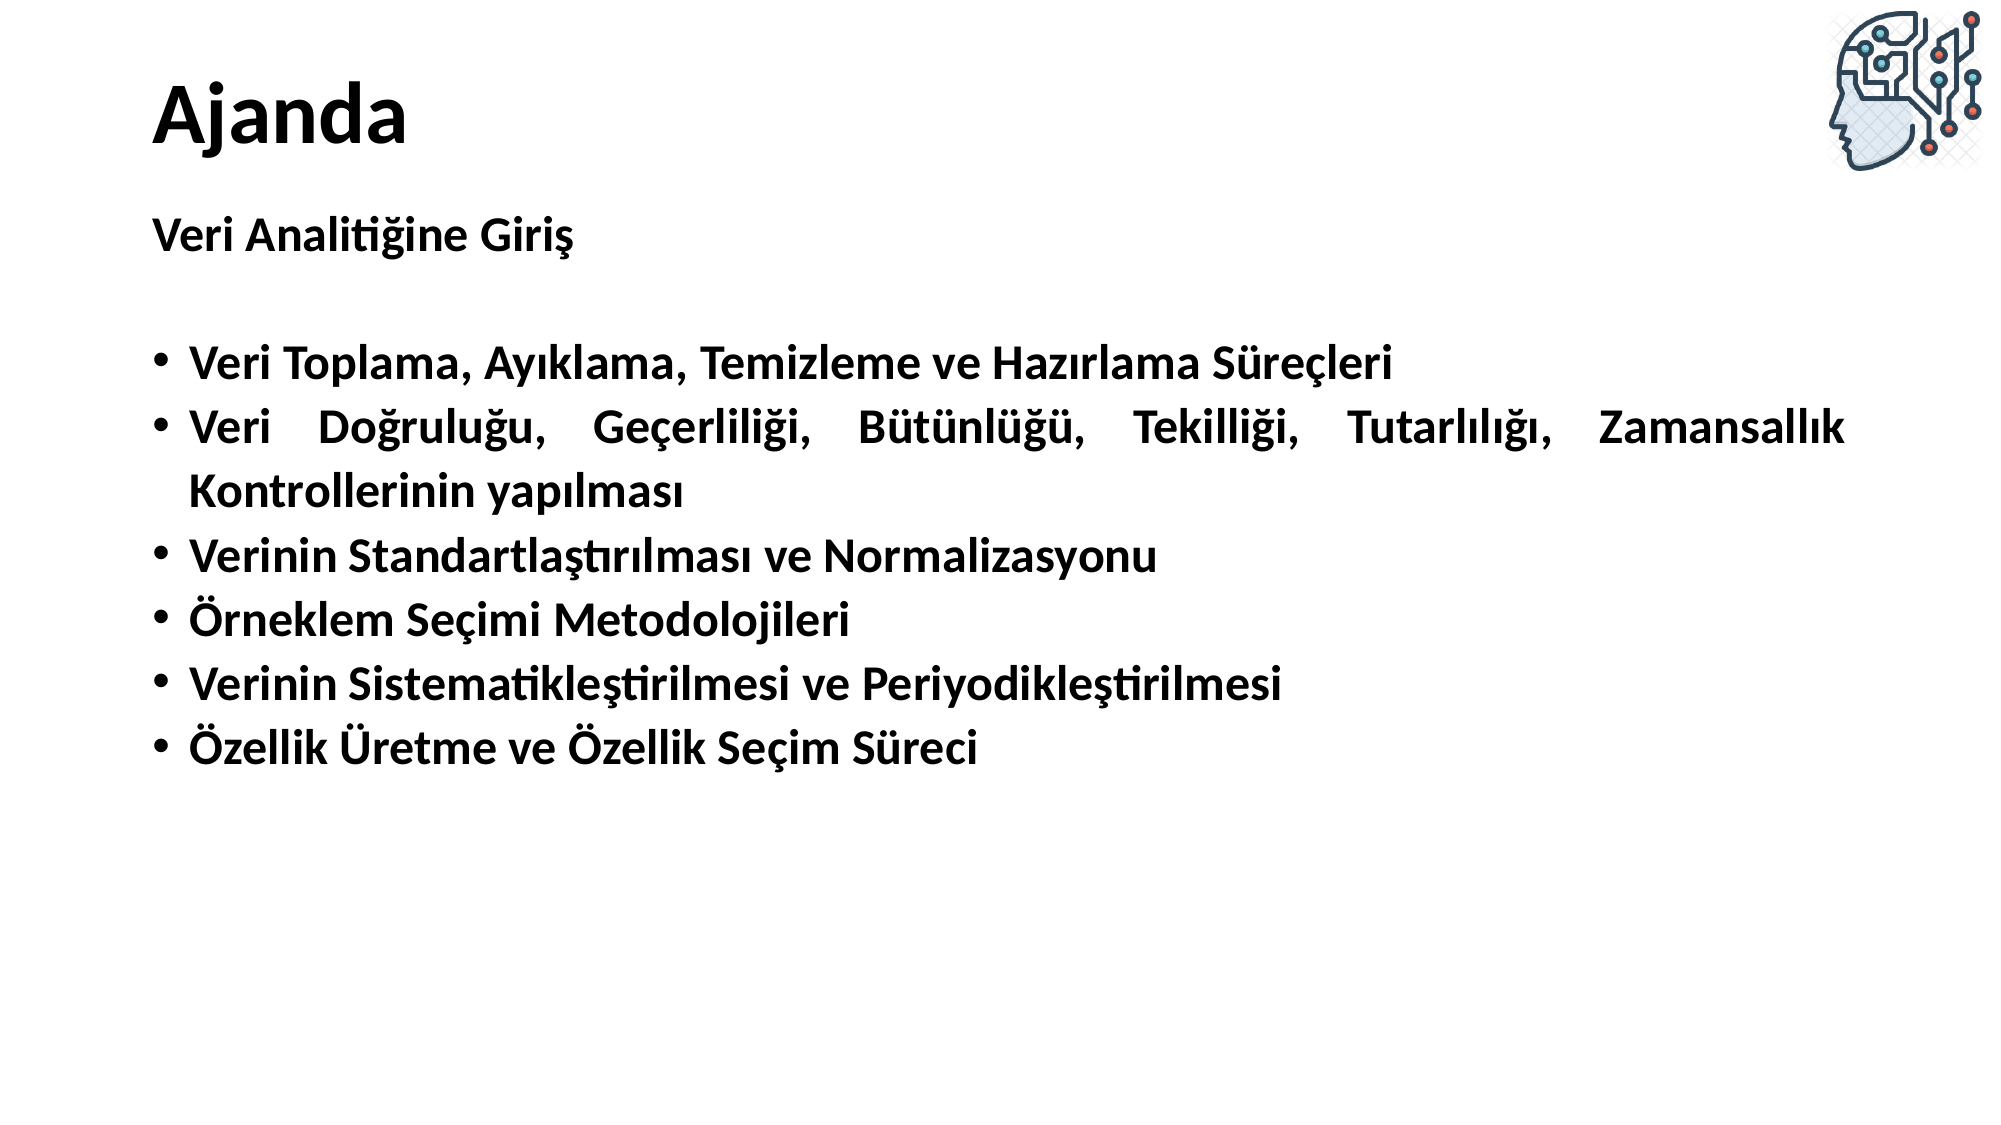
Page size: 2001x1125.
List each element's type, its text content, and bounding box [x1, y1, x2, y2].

list Veri Analitiğine Giriş Veri Toplama, Ayıklama, Temizleme ve Hazırlama Süreçleri Veri Doğruluğu, Geçerliliği, Bütünlüğü, Tekilliği, Tutarlılığı, Zamansallık Kontrollerinin yapılması Verinin Standartlaştırılması ve Normalizasyonu Örneklem Seçimi Metodolojileri Verinin Sistematikleştirilmesi ve Periyodikleştirilmesi Özellik Üretme ve Özellik Seçim Süreci [137, 189, 1863, 1014]
title Ajanda [137, 59, 1824, 171]
picture [1824, 11, 1985, 171]
